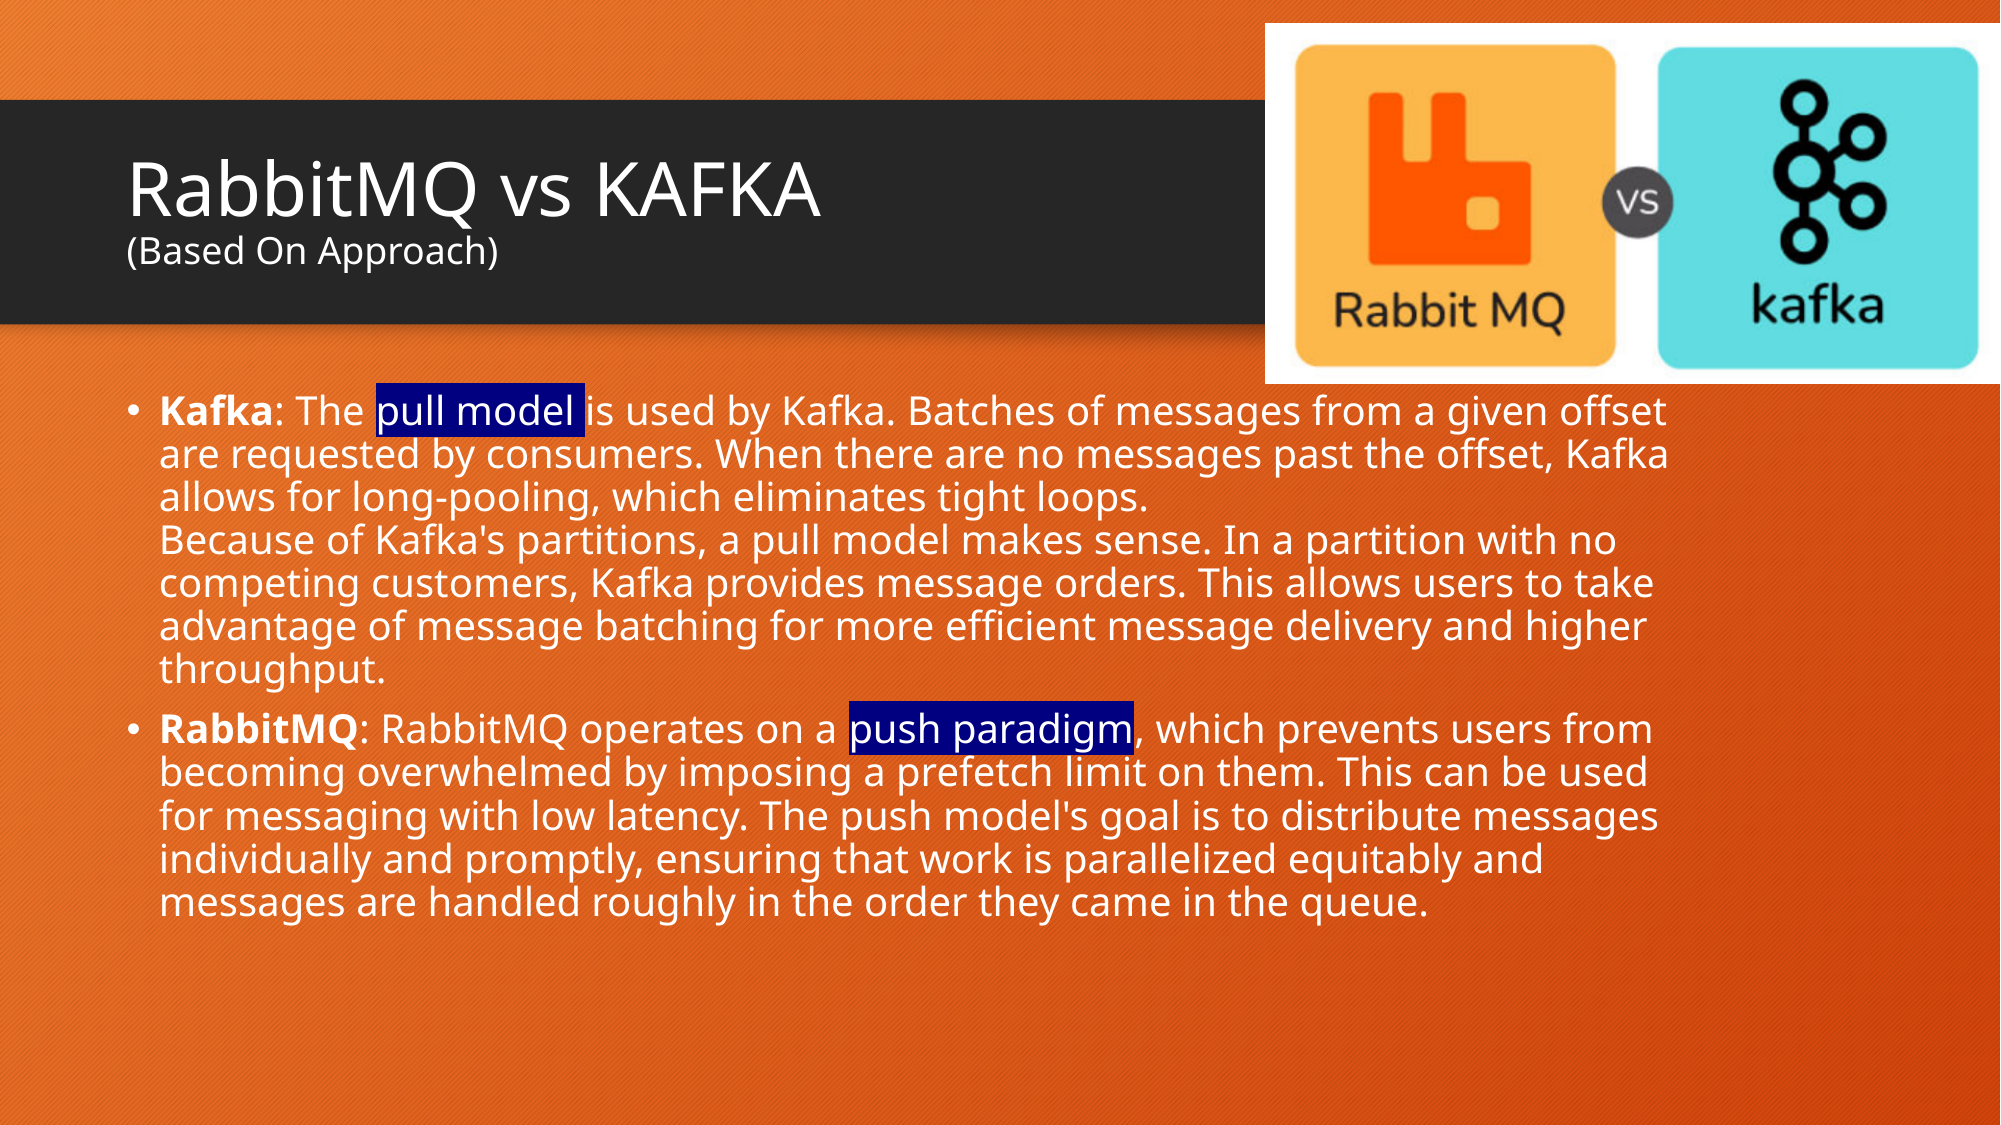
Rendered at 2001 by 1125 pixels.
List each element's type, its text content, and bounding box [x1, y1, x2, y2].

title RabbitMQ vs KAFKA (Based On Approach) [111, 123, 1265, 301]
list Kafka: The pull model is used by Kafka. Batches of messages from a given offset are requested by consumers. When there are no messages past the offset, Kafka allows for long-pooling, which eliminates tight loops. Because of Kafka's partitions, a pull model makes sense. In a partition with no competing customers, Kafka provides message orders. This allows users to take advantage of message batching for more efficient message delivery and higher throughput. RabbitMQ: RabbitMQ operates on a push paradigm, which prevents users from becoming overwhelmed by imposing a prefetch limit on them. This can be used for messaging with low latency. The push model's goal is to distribute messages individually and promptly, ensuring that work is parallelized equitably and messages are handled roughly in the order they came in the queue. [111, 383, 1689, 974]
picture [0, 23, 2000, 384]
